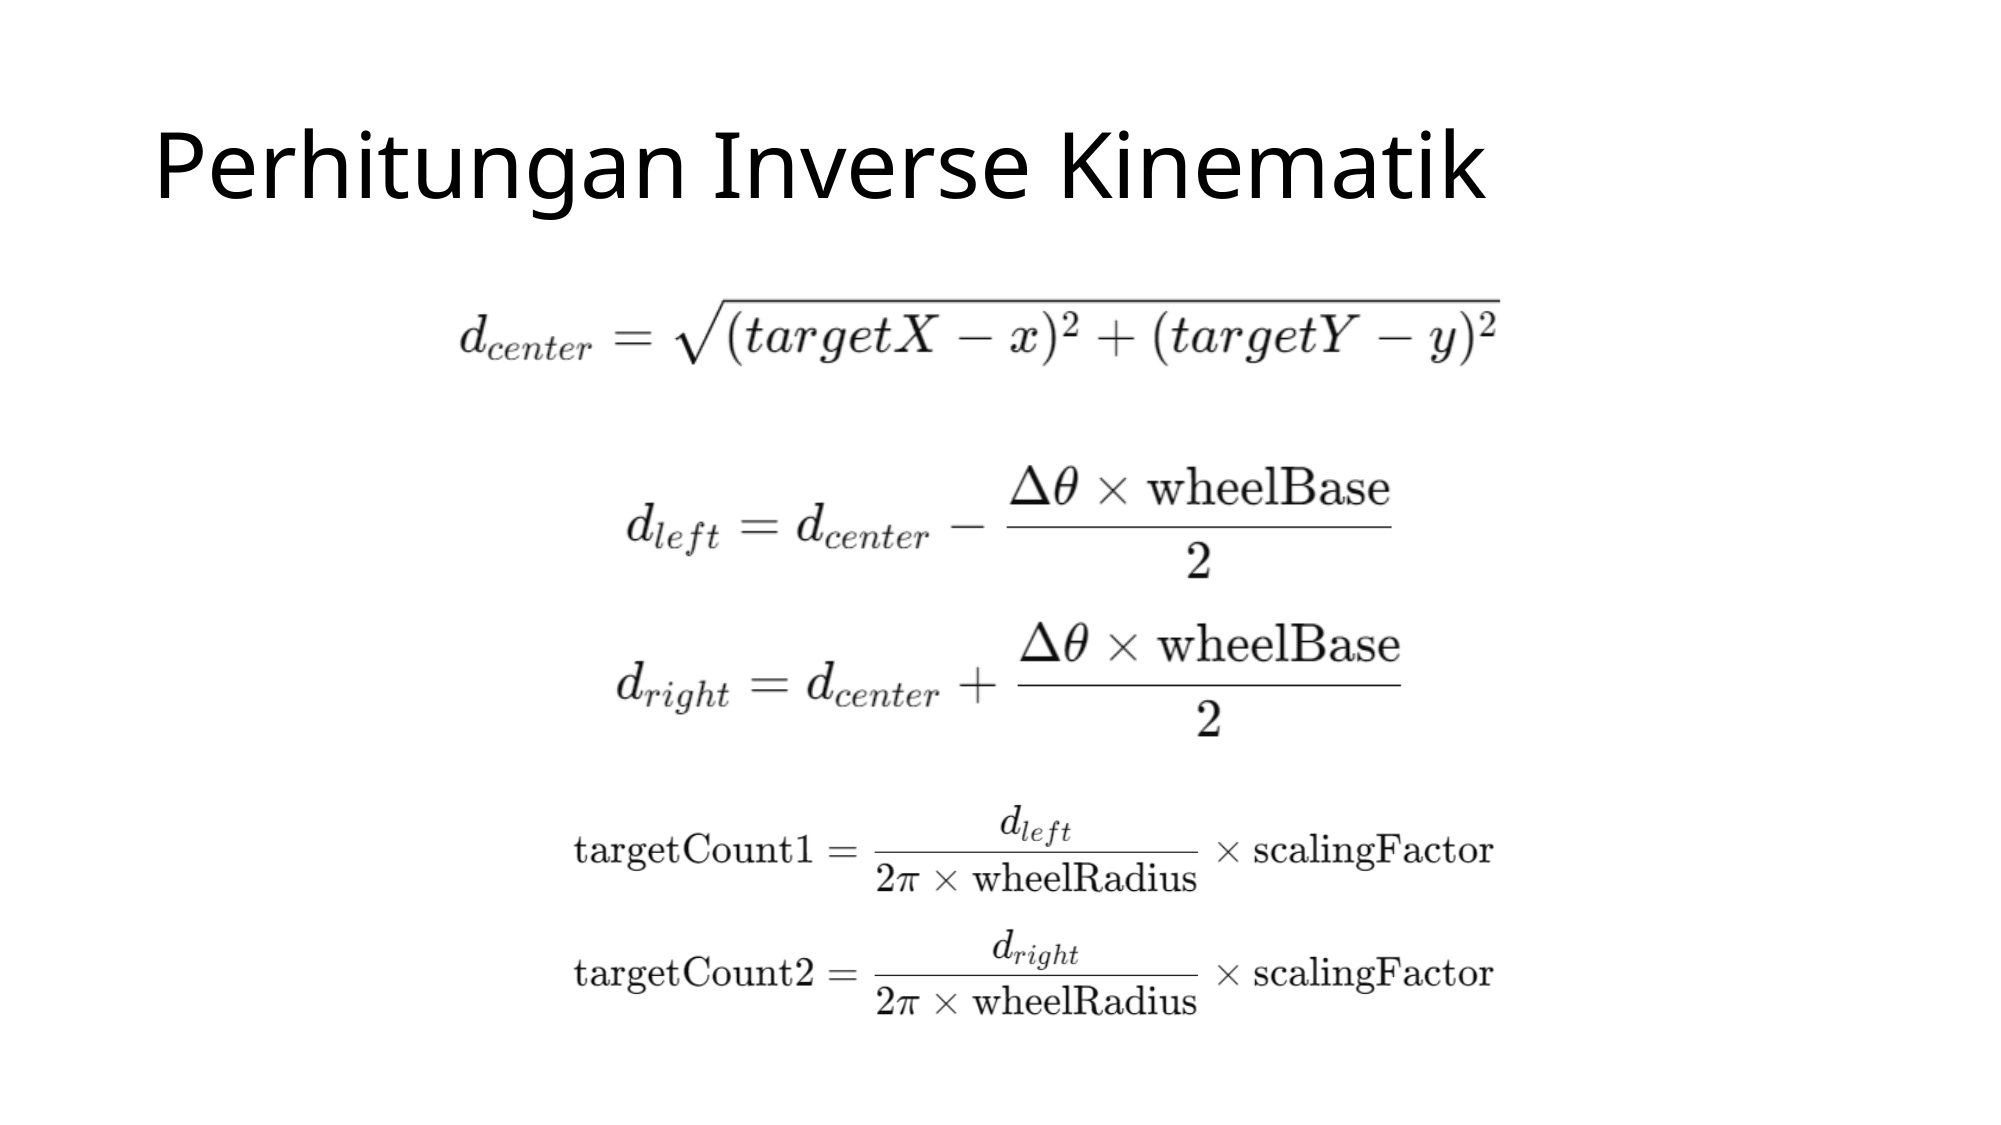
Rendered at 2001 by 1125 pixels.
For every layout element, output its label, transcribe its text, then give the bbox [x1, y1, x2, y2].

picture [523, 792, 1538, 1049]
title Perhitungan Inverse Kinematik [137, 59, 1863, 278]
picture [569, 442, 1431, 758]
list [423, 277, 1577, 407]
